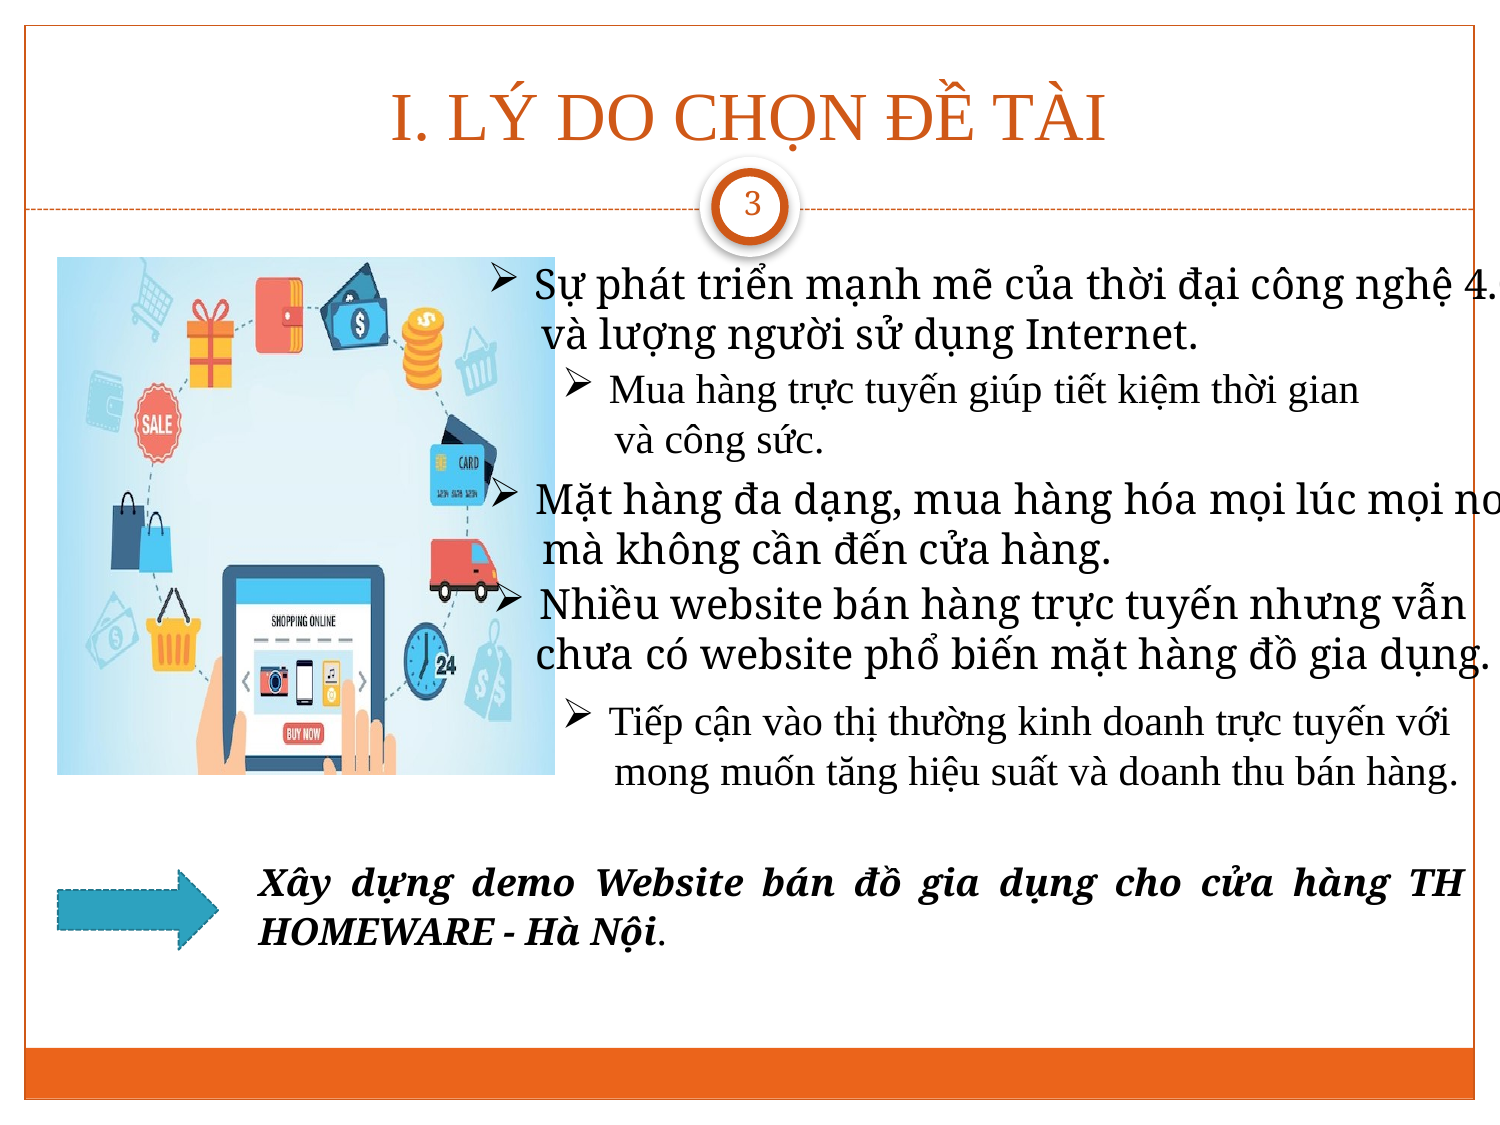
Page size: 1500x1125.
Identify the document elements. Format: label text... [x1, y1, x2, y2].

title I. LÝ DO CHỌN ĐỀ TÀI [49, 37, 1450, 162]
slide_number 3 [715, 168, 791, 241]
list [57, 257, 555, 776]
text_box [56, 869, 219, 951]
text_box Tiếp cận vào thị thường kinh doanh trực tuyến với mong muốn tăng hiệu suất và doanh thu bán hàng. [547, 686, 1477, 801]
text_box Mặt hàng đa dạng, mua hàng hóa mọi lúc mọi nơi mà không cần đến cửa hàng. [560, 465, 1500, 570]
text_box Sự phát triển mạnh mẽ của thời đại công nghệ 4.0 và lượng người sử dụng Internet. [472, 250, 1500, 365]
text_box Nhiều website bán hàng trực tuyến nhưng vẫn chưa có website phổ biến mặt hàng đồ gia dụng. [560, 570, 1500, 685]
text_box Xây dựng demo Website bán đồ gia dụng cho cửa hàng TH HOMEWARE - Hà Nội. [243, 851, 1480, 962]
text_box Mua hàng trực tuyến giúp tiết kiệm thời gian và công sức. [560, 365, 1496, 465]
